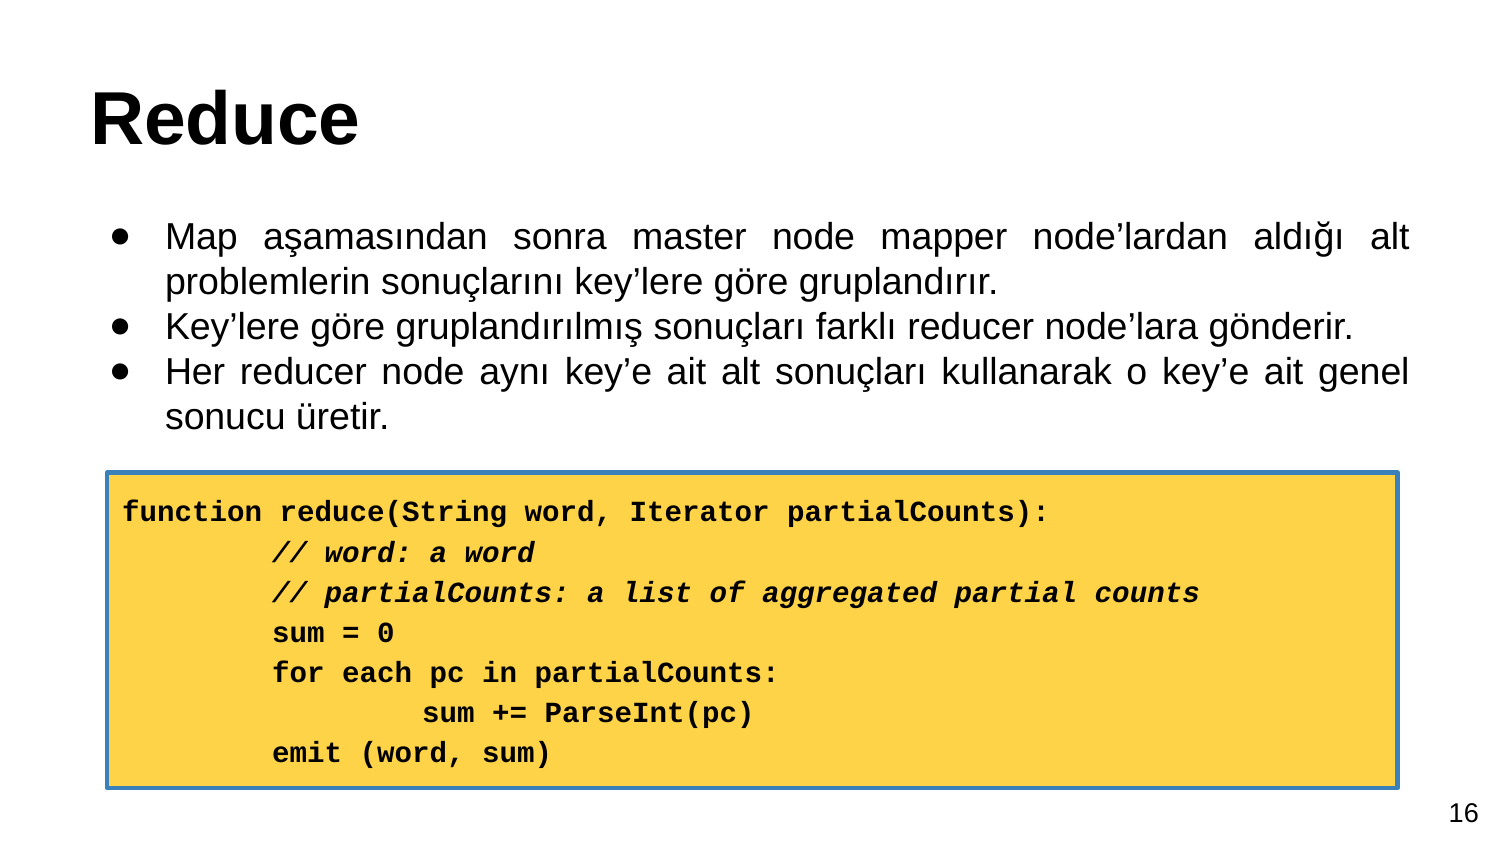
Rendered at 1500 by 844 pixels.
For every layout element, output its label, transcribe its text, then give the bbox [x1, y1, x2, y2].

slide_number 16 [1403, 779, 1494, 844]
title Reduce [75, 33, 1425, 175]
text_box function reduce(String word, Iterator partialCounts): // word: a word // partialCounts: a list of aggregated partial counts sum = 0 for each pc in partialCounts: sum += ParseInt(pc) emit (word, sum) [107, 472, 1398, 789]
list Map aşamasından sonra master node mapper node’lardan aldığı alt problemlerin sonuçlarını key’lere göre gruplandırır. Key’lere göre gruplandırılmış sonuçları farklı reducer node’lara gönderir. Her reducer node aynı key’e ait alt sonuçları kullanarak o key’e ait genel sonucu üretir. [75, 196, 1425, 808]
